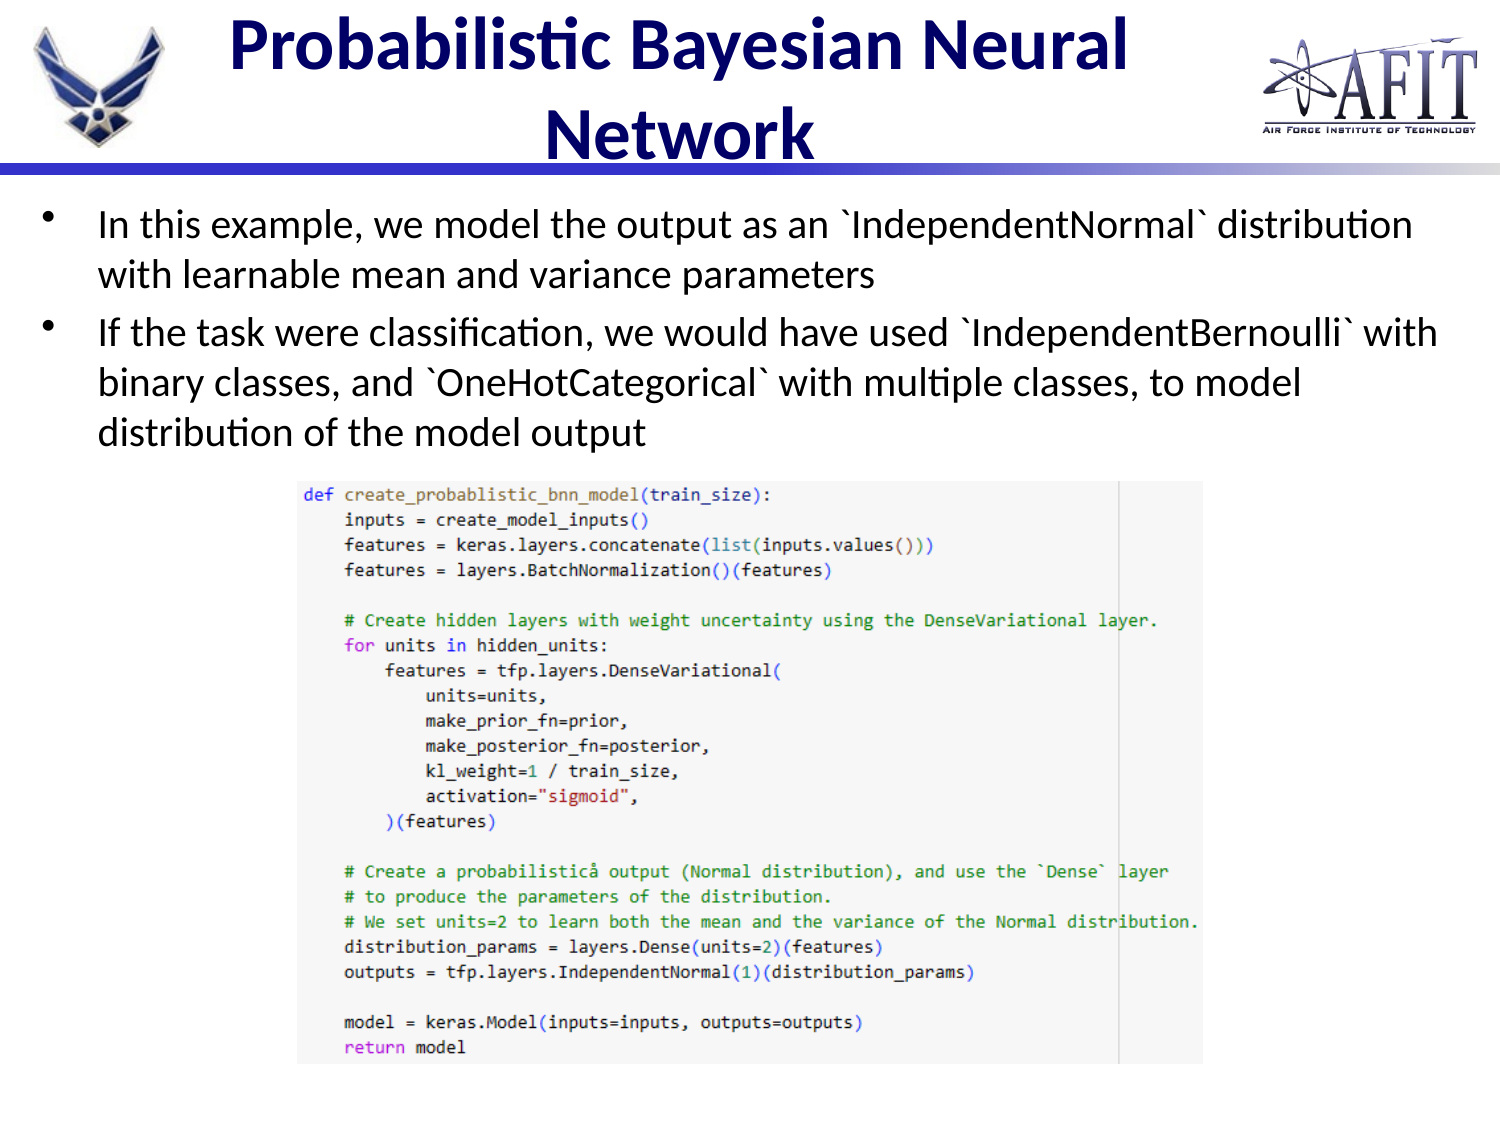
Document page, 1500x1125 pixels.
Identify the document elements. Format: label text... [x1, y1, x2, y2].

picture [33, 26, 128, 148]
list In this example, we model the output as an `IndependentNormal` distribution with learnable mean and variance parameters If the task were classification, we would have used `IndependentBernoulli` with binary classes, and `OneHotCategorical` with multiple classes, to model distribution of the model output [25, 189, 1476, 1106]
title Probabilistic Bayesian Neural Network [128, 0, 1233, 169]
picture [297, 480, 1203, 1064]
